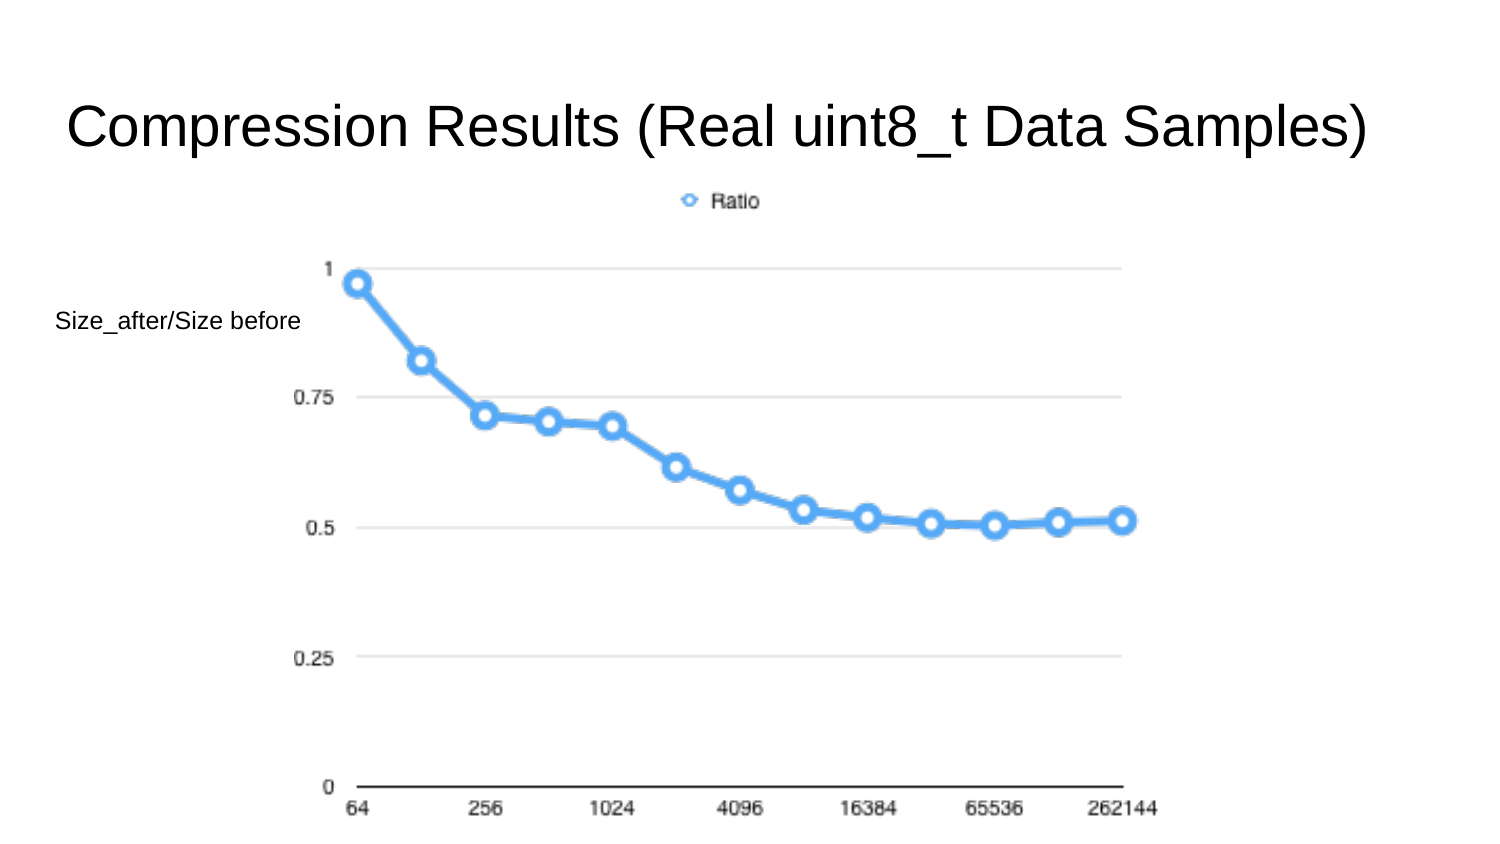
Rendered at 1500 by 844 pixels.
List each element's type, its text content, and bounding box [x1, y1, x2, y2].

text_box Size_after/Size before [39, 289, 289, 497]
picture [294, 188, 1160, 821]
title Compression Results (Real uint8_t Data Samples) [51, 72, 1449, 167]
